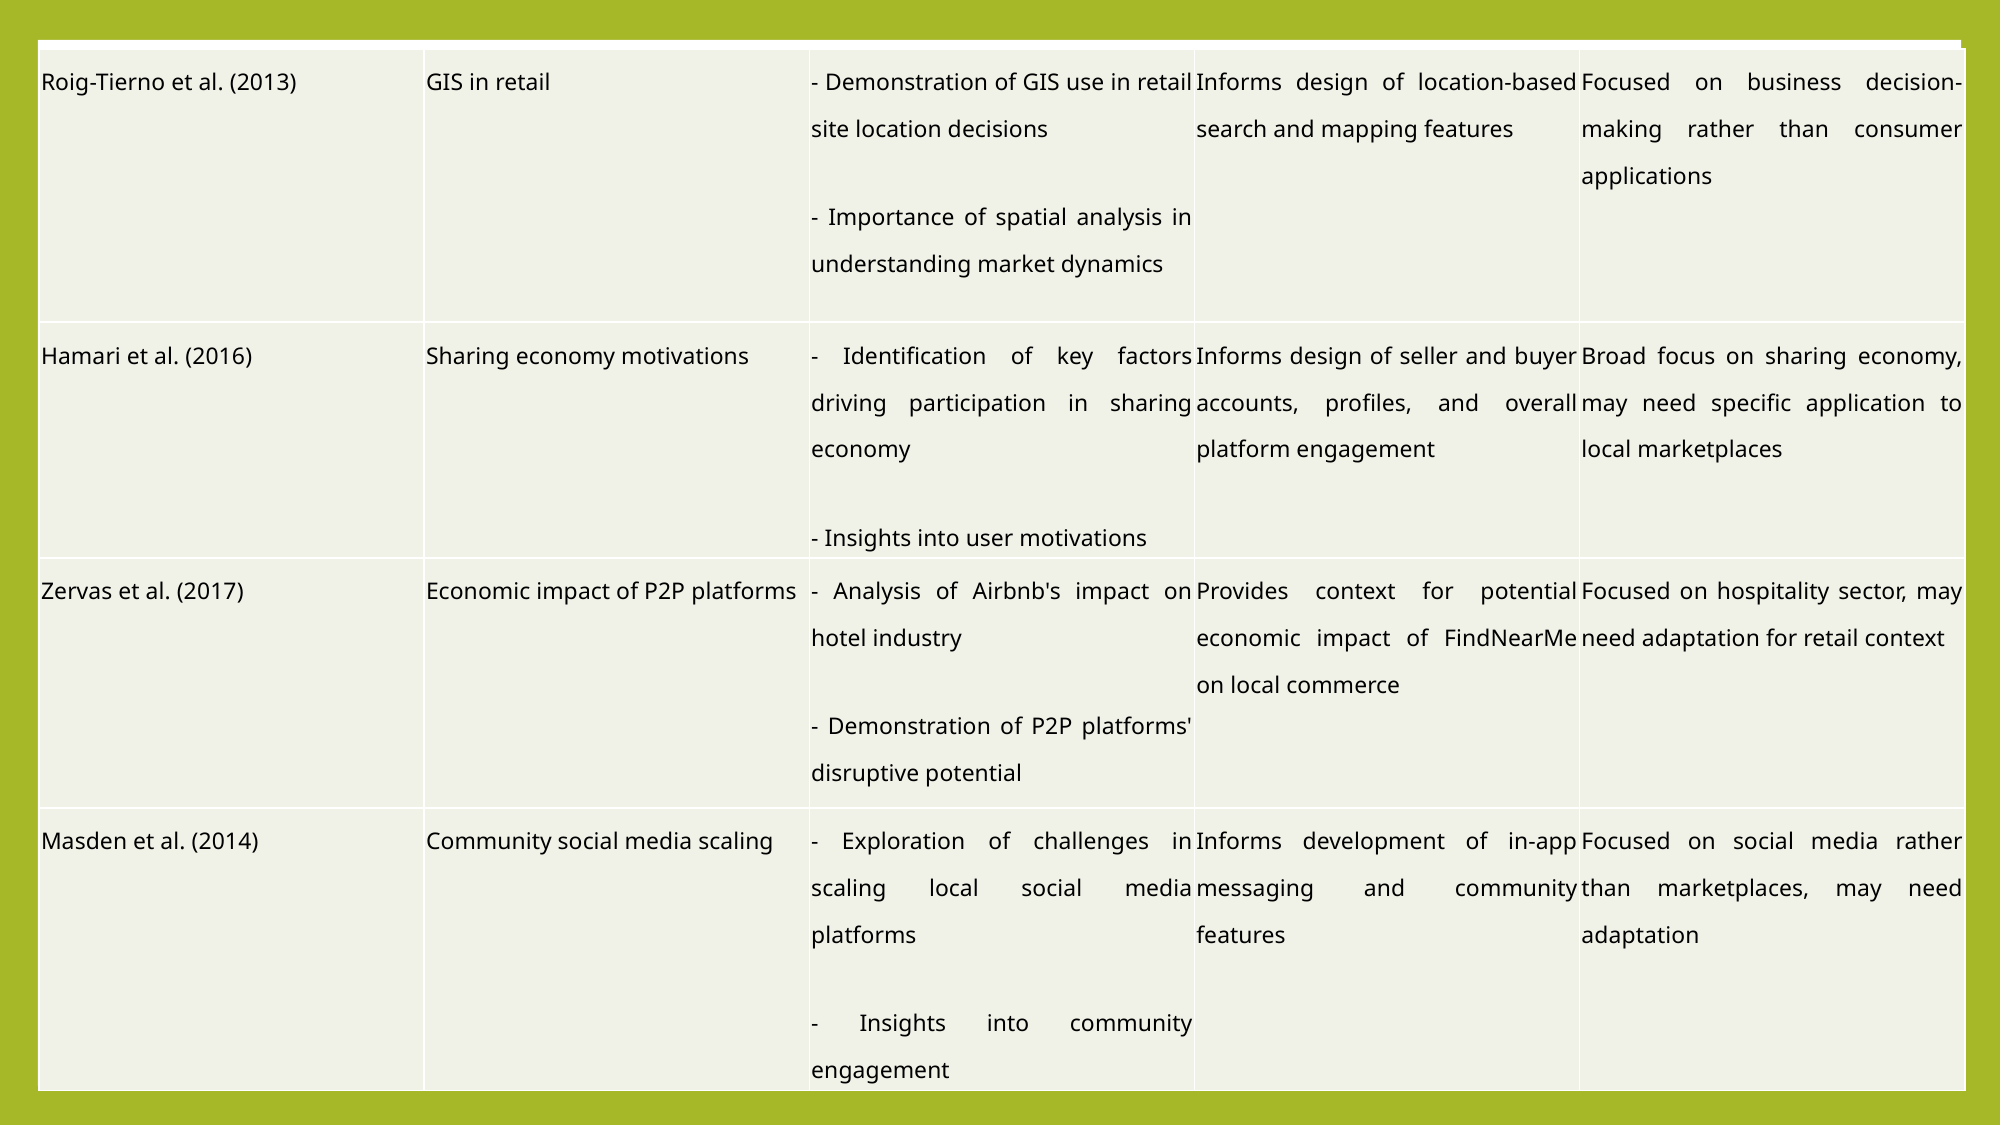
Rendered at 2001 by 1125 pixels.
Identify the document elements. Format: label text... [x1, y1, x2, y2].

table_cell Broad focus on sharing economy, may need specific application to local marketplaces [1580, 323, 1964, 557]
table_cell Informs development of in-app messaging and community features [1195, 809, 1579, 1090]
table_cell Sharing economy motivations [425, 323, 809, 557]
table_header Roig-Tierno et al. (2013) [40, 50, 423, 321]
table_cell Provides context for potential economic impact of FindNearMe on local commerce [1195, 559, 1579, 807]
table_header - Demonstration of GIS use in retail site location decisions - Importance of spatial analysis in understanding market dynamics [810, 50, 1194, 321]
table_cell Focused on social media rather than marketplaces, may need adaptation [1580, 809, 1964, 1090]
table_cell Masden et al. (2014) [40, 809, 423, 1090]
table_cell Zervas et al. (2017) [40, 559, 423, 807]
table_cell Economic impact of P2P platforms [425, 559, 809, 807]
table_cell - Identification of key factors driving participation in sharing economy - Insights into user motivations [810, 323, 1194, 557]
table_header Focused on business decision-making rather than consumer applications [1580, 50, 1964, 321]
table_cell - Analysis of Airbnb's impact on hotel industry - Demonstration of P2P platforms' disruptive potential [810, 559, 1194, 807]
table_cell Focused on hospitality sector, may need adaptation for retail context [1580, 559, 1964, 807]
table_header Informs design of location-based search and mapping features [1195, 50, 1579, 321]
table_cell Hamari et al. (2016) [40, 323, 423, 557]
table_header GIS in retail [425, 50, 809, 321]
table_cell - Exploration of challenges in scaling local social media platforms - Insights into community engagement [810, 809, 1194, 1090]
table_cell Informs design of seller and buyer accounts, profiles, and overall platform engagement [1195, 323, 1579, 557]
table_cell Community social media scaling [425, 809, 809, 1090]
